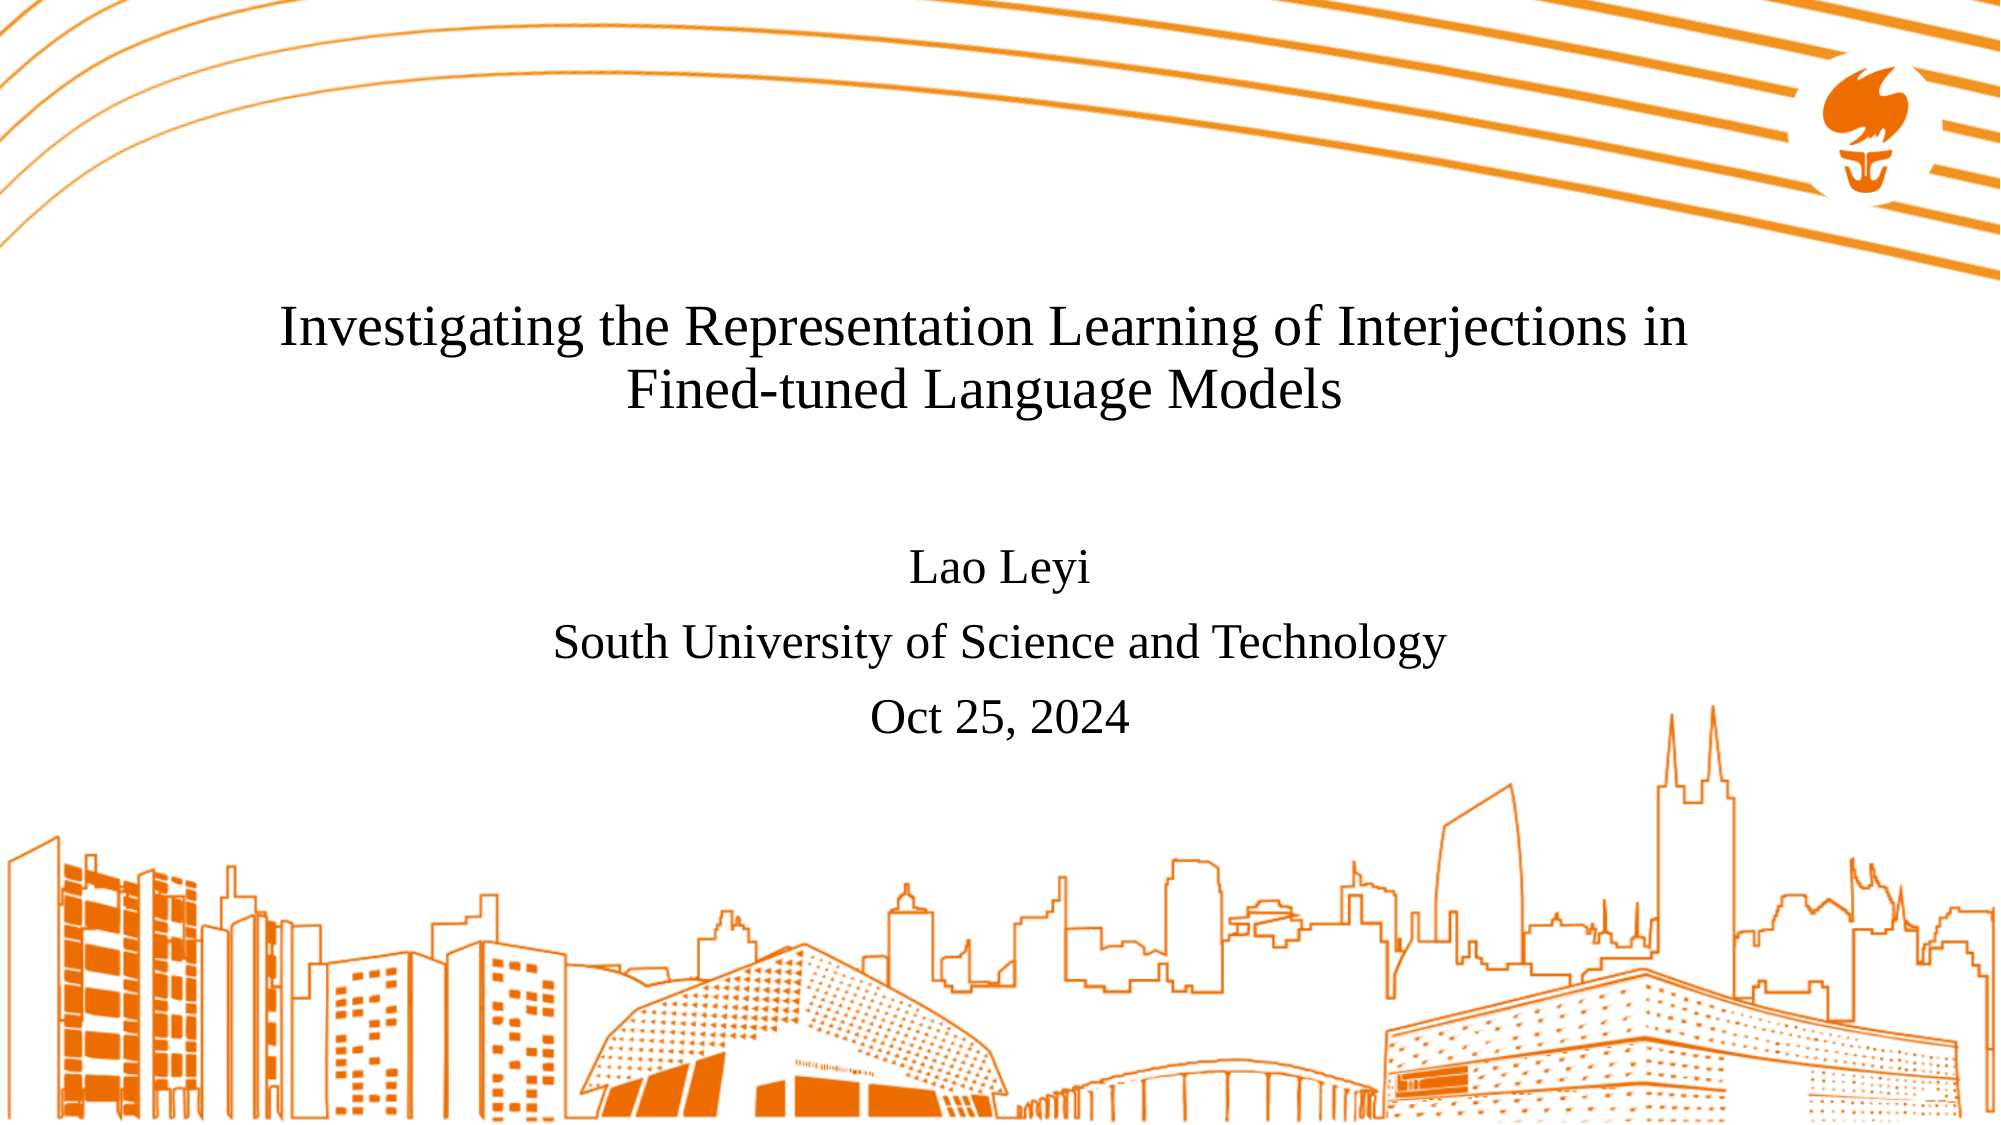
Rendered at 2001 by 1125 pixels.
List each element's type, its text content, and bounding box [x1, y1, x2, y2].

picture [0, 0, 2000, 1125]
title Investigating the Representation Learning of Interjections in Fined-tuned Language Models [206, 184, 1764, 429]
subtitle Lao Leyi South University of Science and Technology Oct 25, 2024 [249, 533, 1750, 872]
